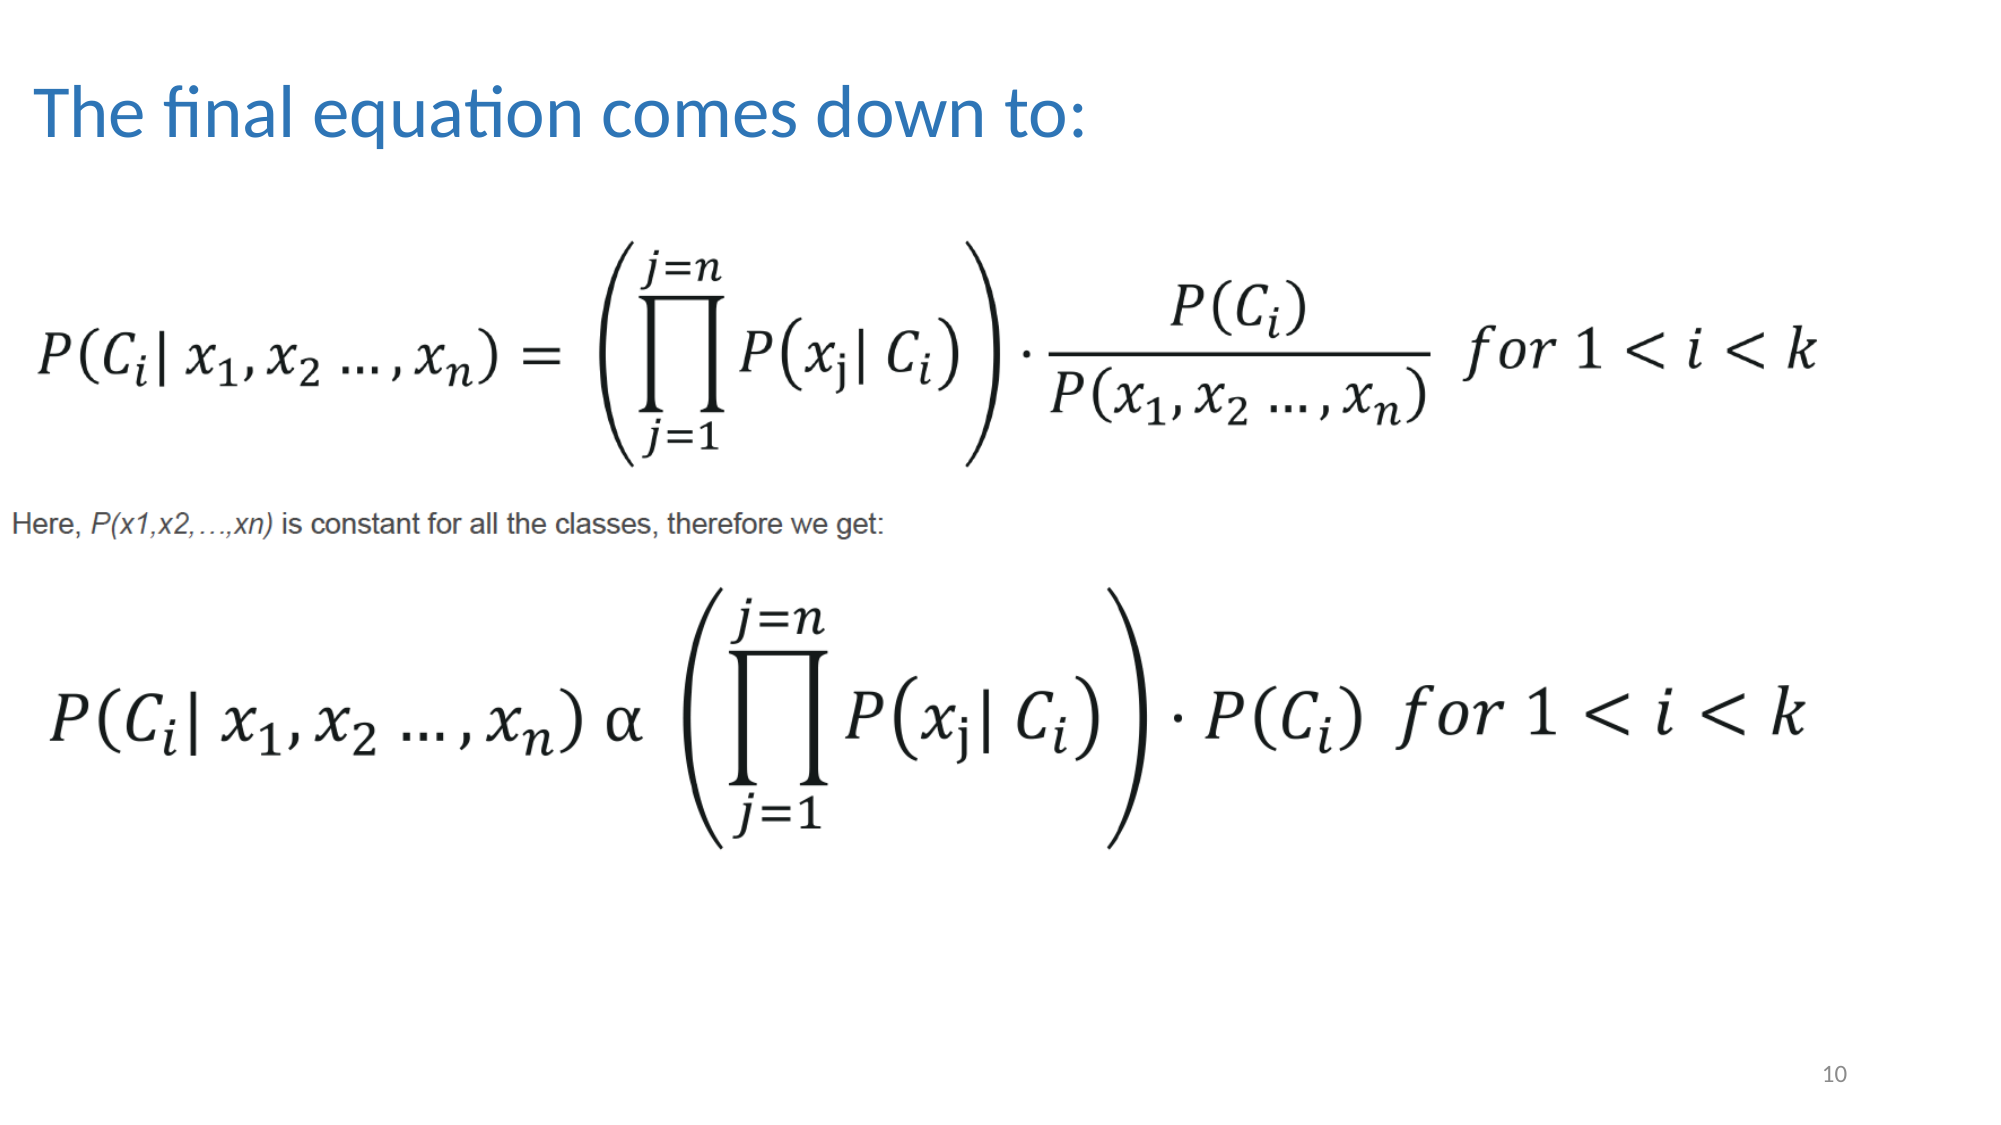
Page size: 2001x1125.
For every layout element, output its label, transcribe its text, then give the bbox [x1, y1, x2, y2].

text_box The final equation comes down to: [18, 55, 1235, 161]
slide_number 10 [1412, 1042, 1863, 1103]
picture [6, 230, 1973, 856]
